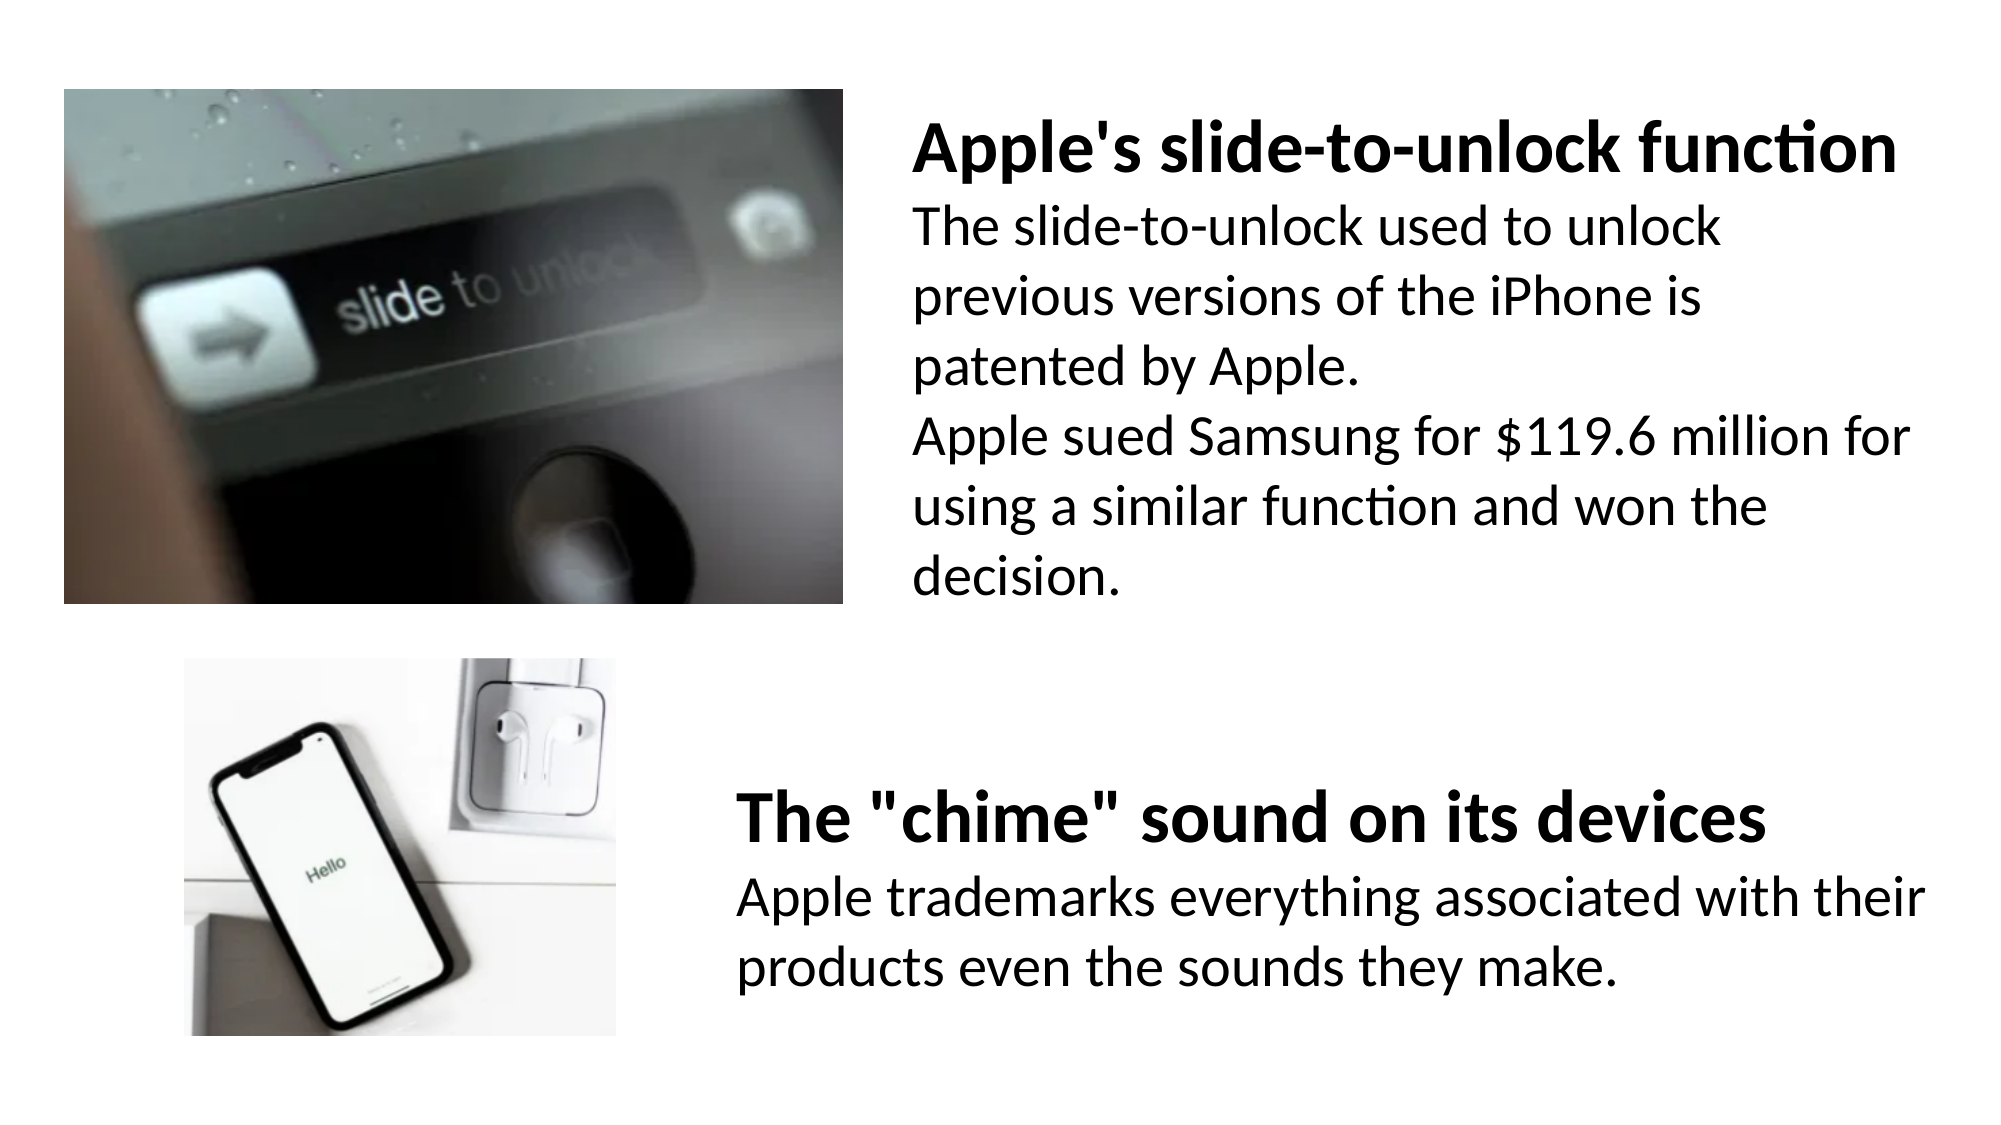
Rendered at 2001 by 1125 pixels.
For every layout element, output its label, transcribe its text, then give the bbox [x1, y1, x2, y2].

text_box The "chime" sound on its devices Apple trademarks everything associated with their products even the sounds they make. [721, 760, 2000, 1005]
picture [184, 657, 616, 1036]
picture [64, 89, 843, 604]
text_box Apple's slide-to-unlock function The slide-to-unlock used to unlock previous versions of the iPhone is patented by Apple. Apple sued Samsung for $119.6 million for using a similar function and won the decision. [897, 89, 1936, 615]
